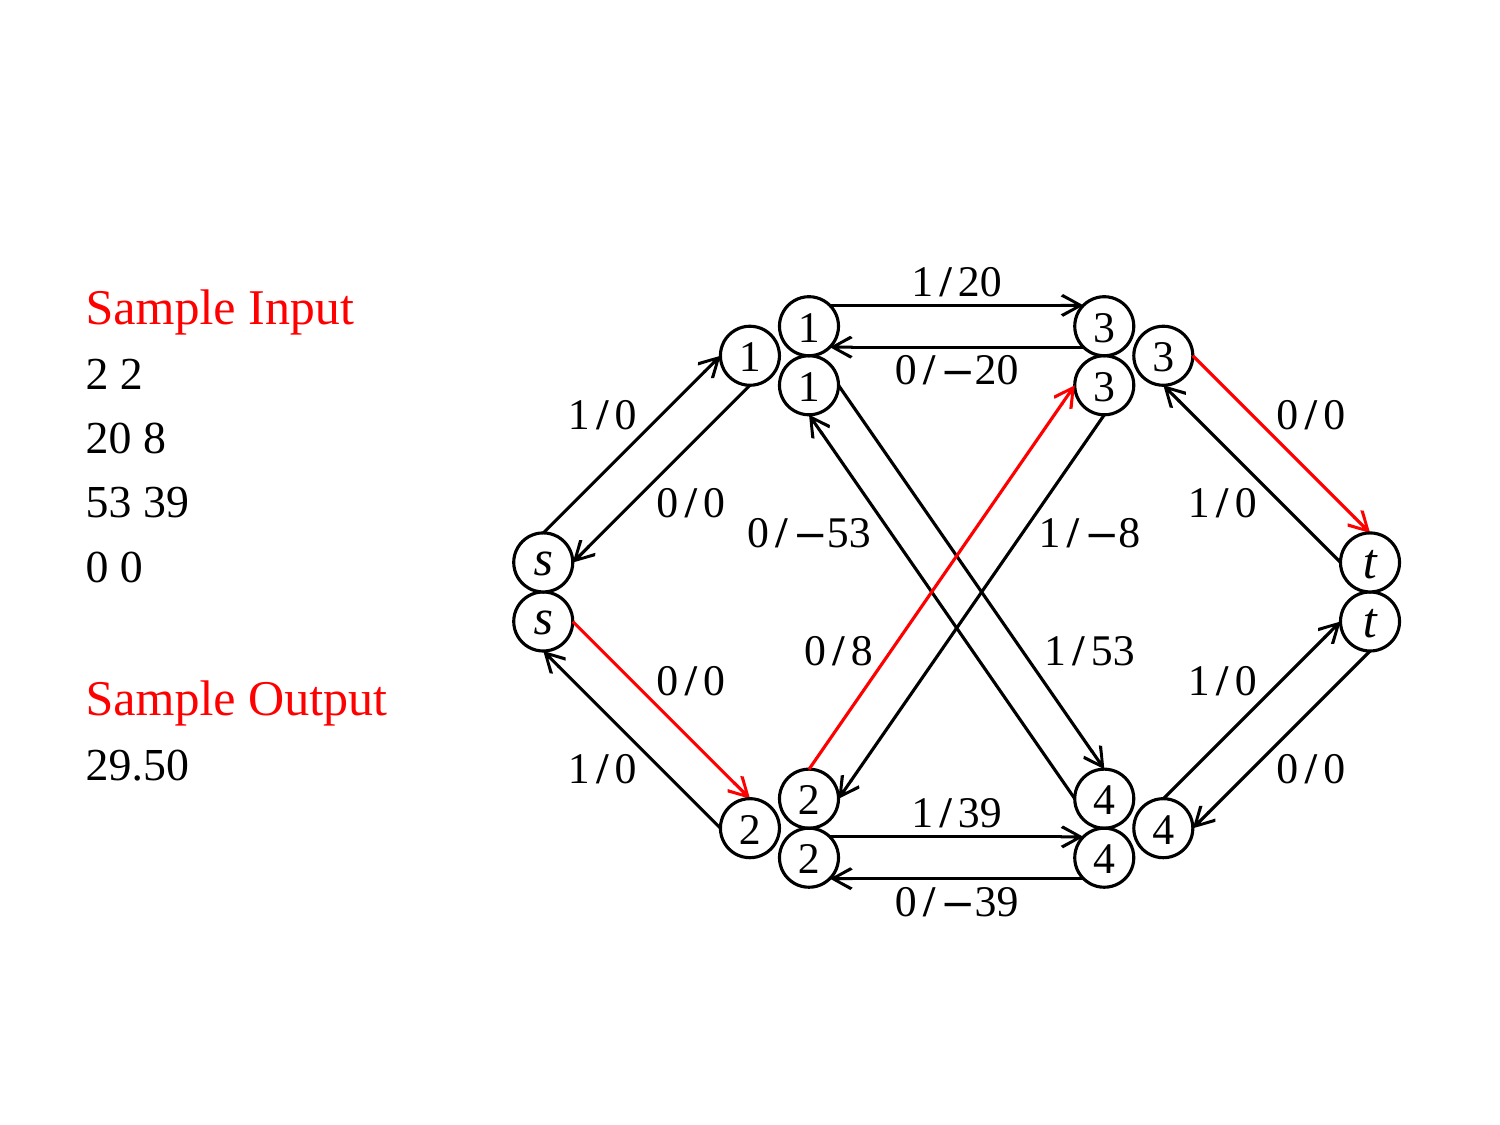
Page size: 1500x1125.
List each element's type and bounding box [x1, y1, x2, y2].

list [70, 266, 426, 829]
text_box [513, 237, 1400, 947]
